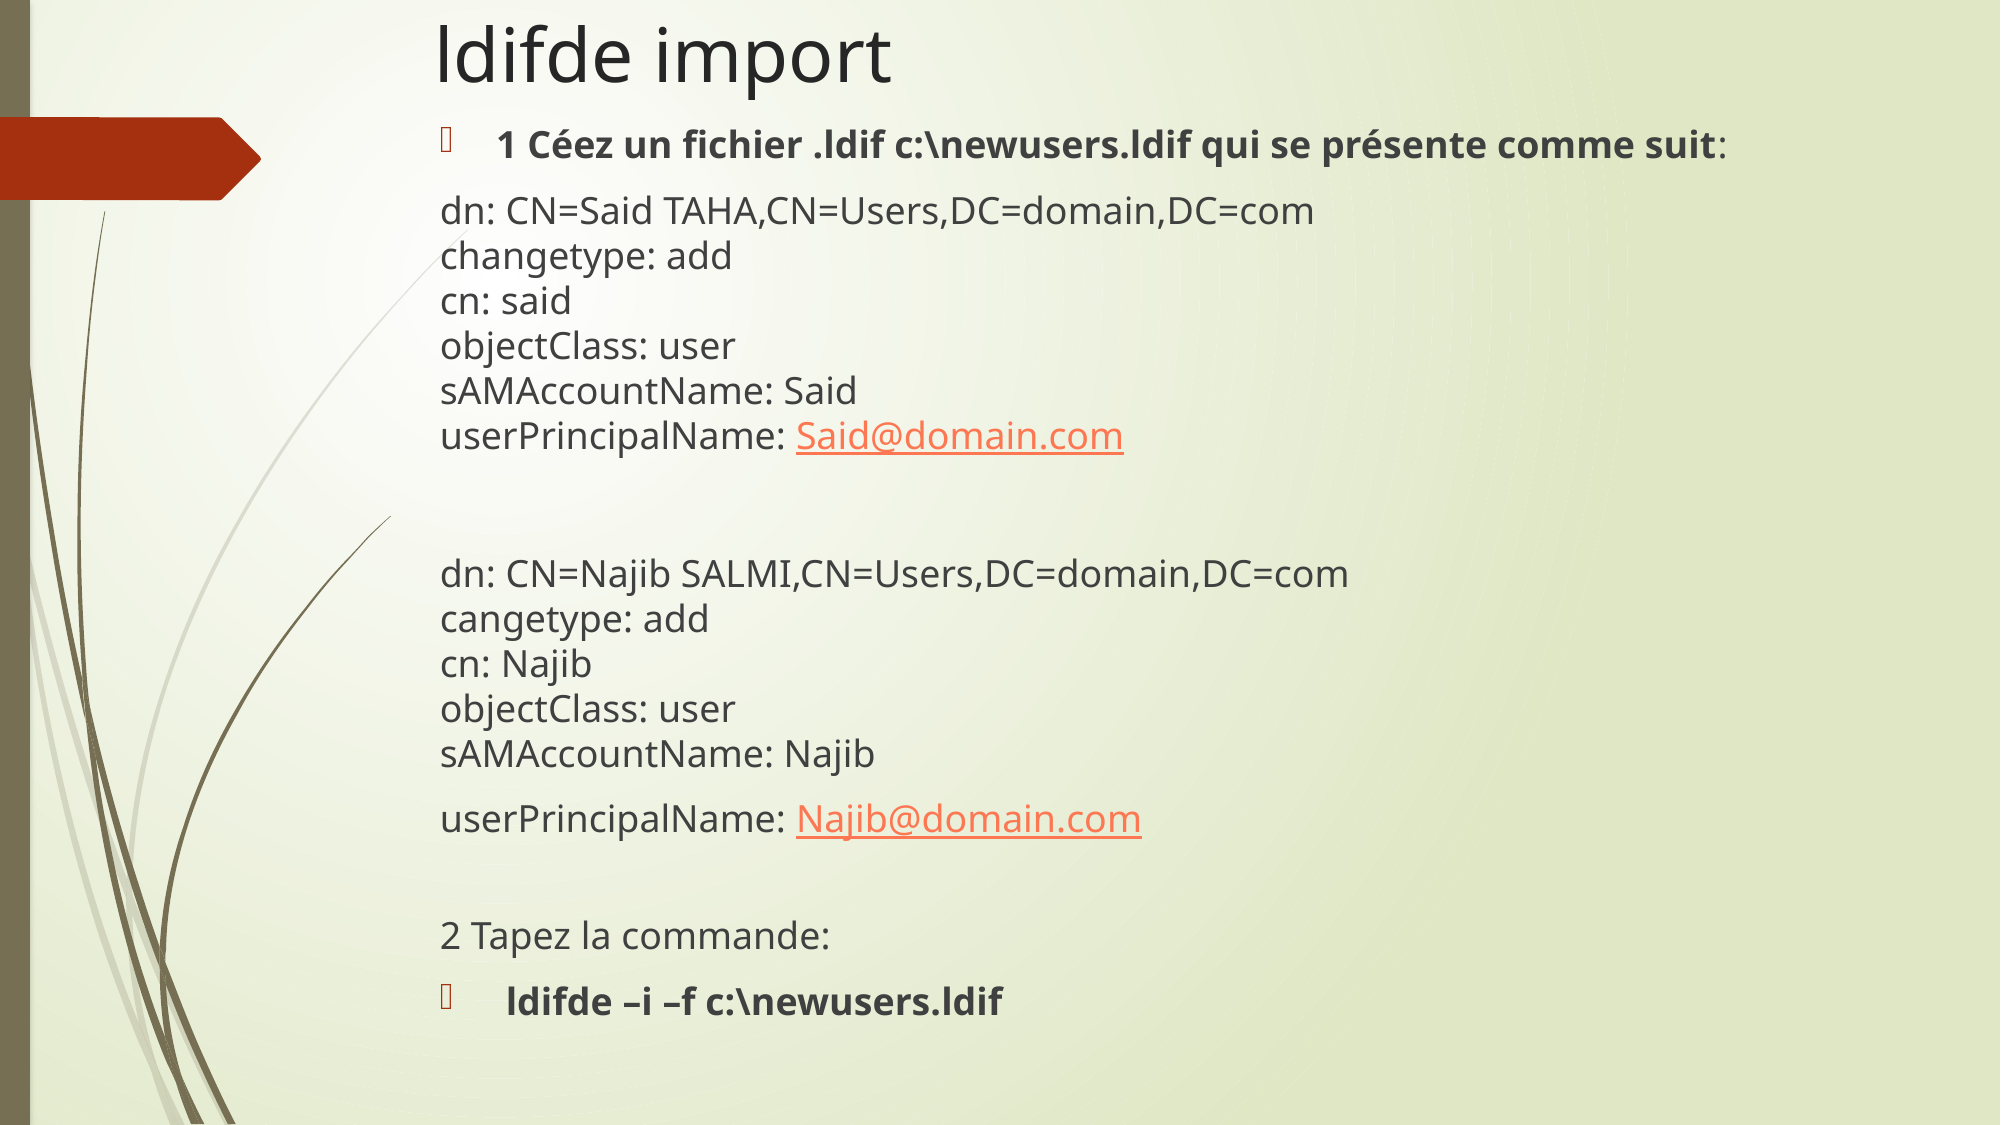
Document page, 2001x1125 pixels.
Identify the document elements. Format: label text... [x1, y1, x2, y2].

title ldifde import [400, 0, 1863, 114]
list 1 Céez un fichier .ldif c:\newusers.ldif qui se présente comme suit: dn: CN=Said TAHA,CN=Users,DC=domain,DC=com changetype: add cn: said objectClass: user sAMAccountName: Said userPrincipalName: Said@domain.com dn: CN=Najib SALMI,CN=Users,DC=domain,DC=com cangetype: add cn: Najib objectClass: user sAMAccountName: Najib userPrincipalName: Najib@domain.com 2 Tapez la commande: ldifde –i –f c:\newusers.ldif [424, 113, 1888, 1066]
